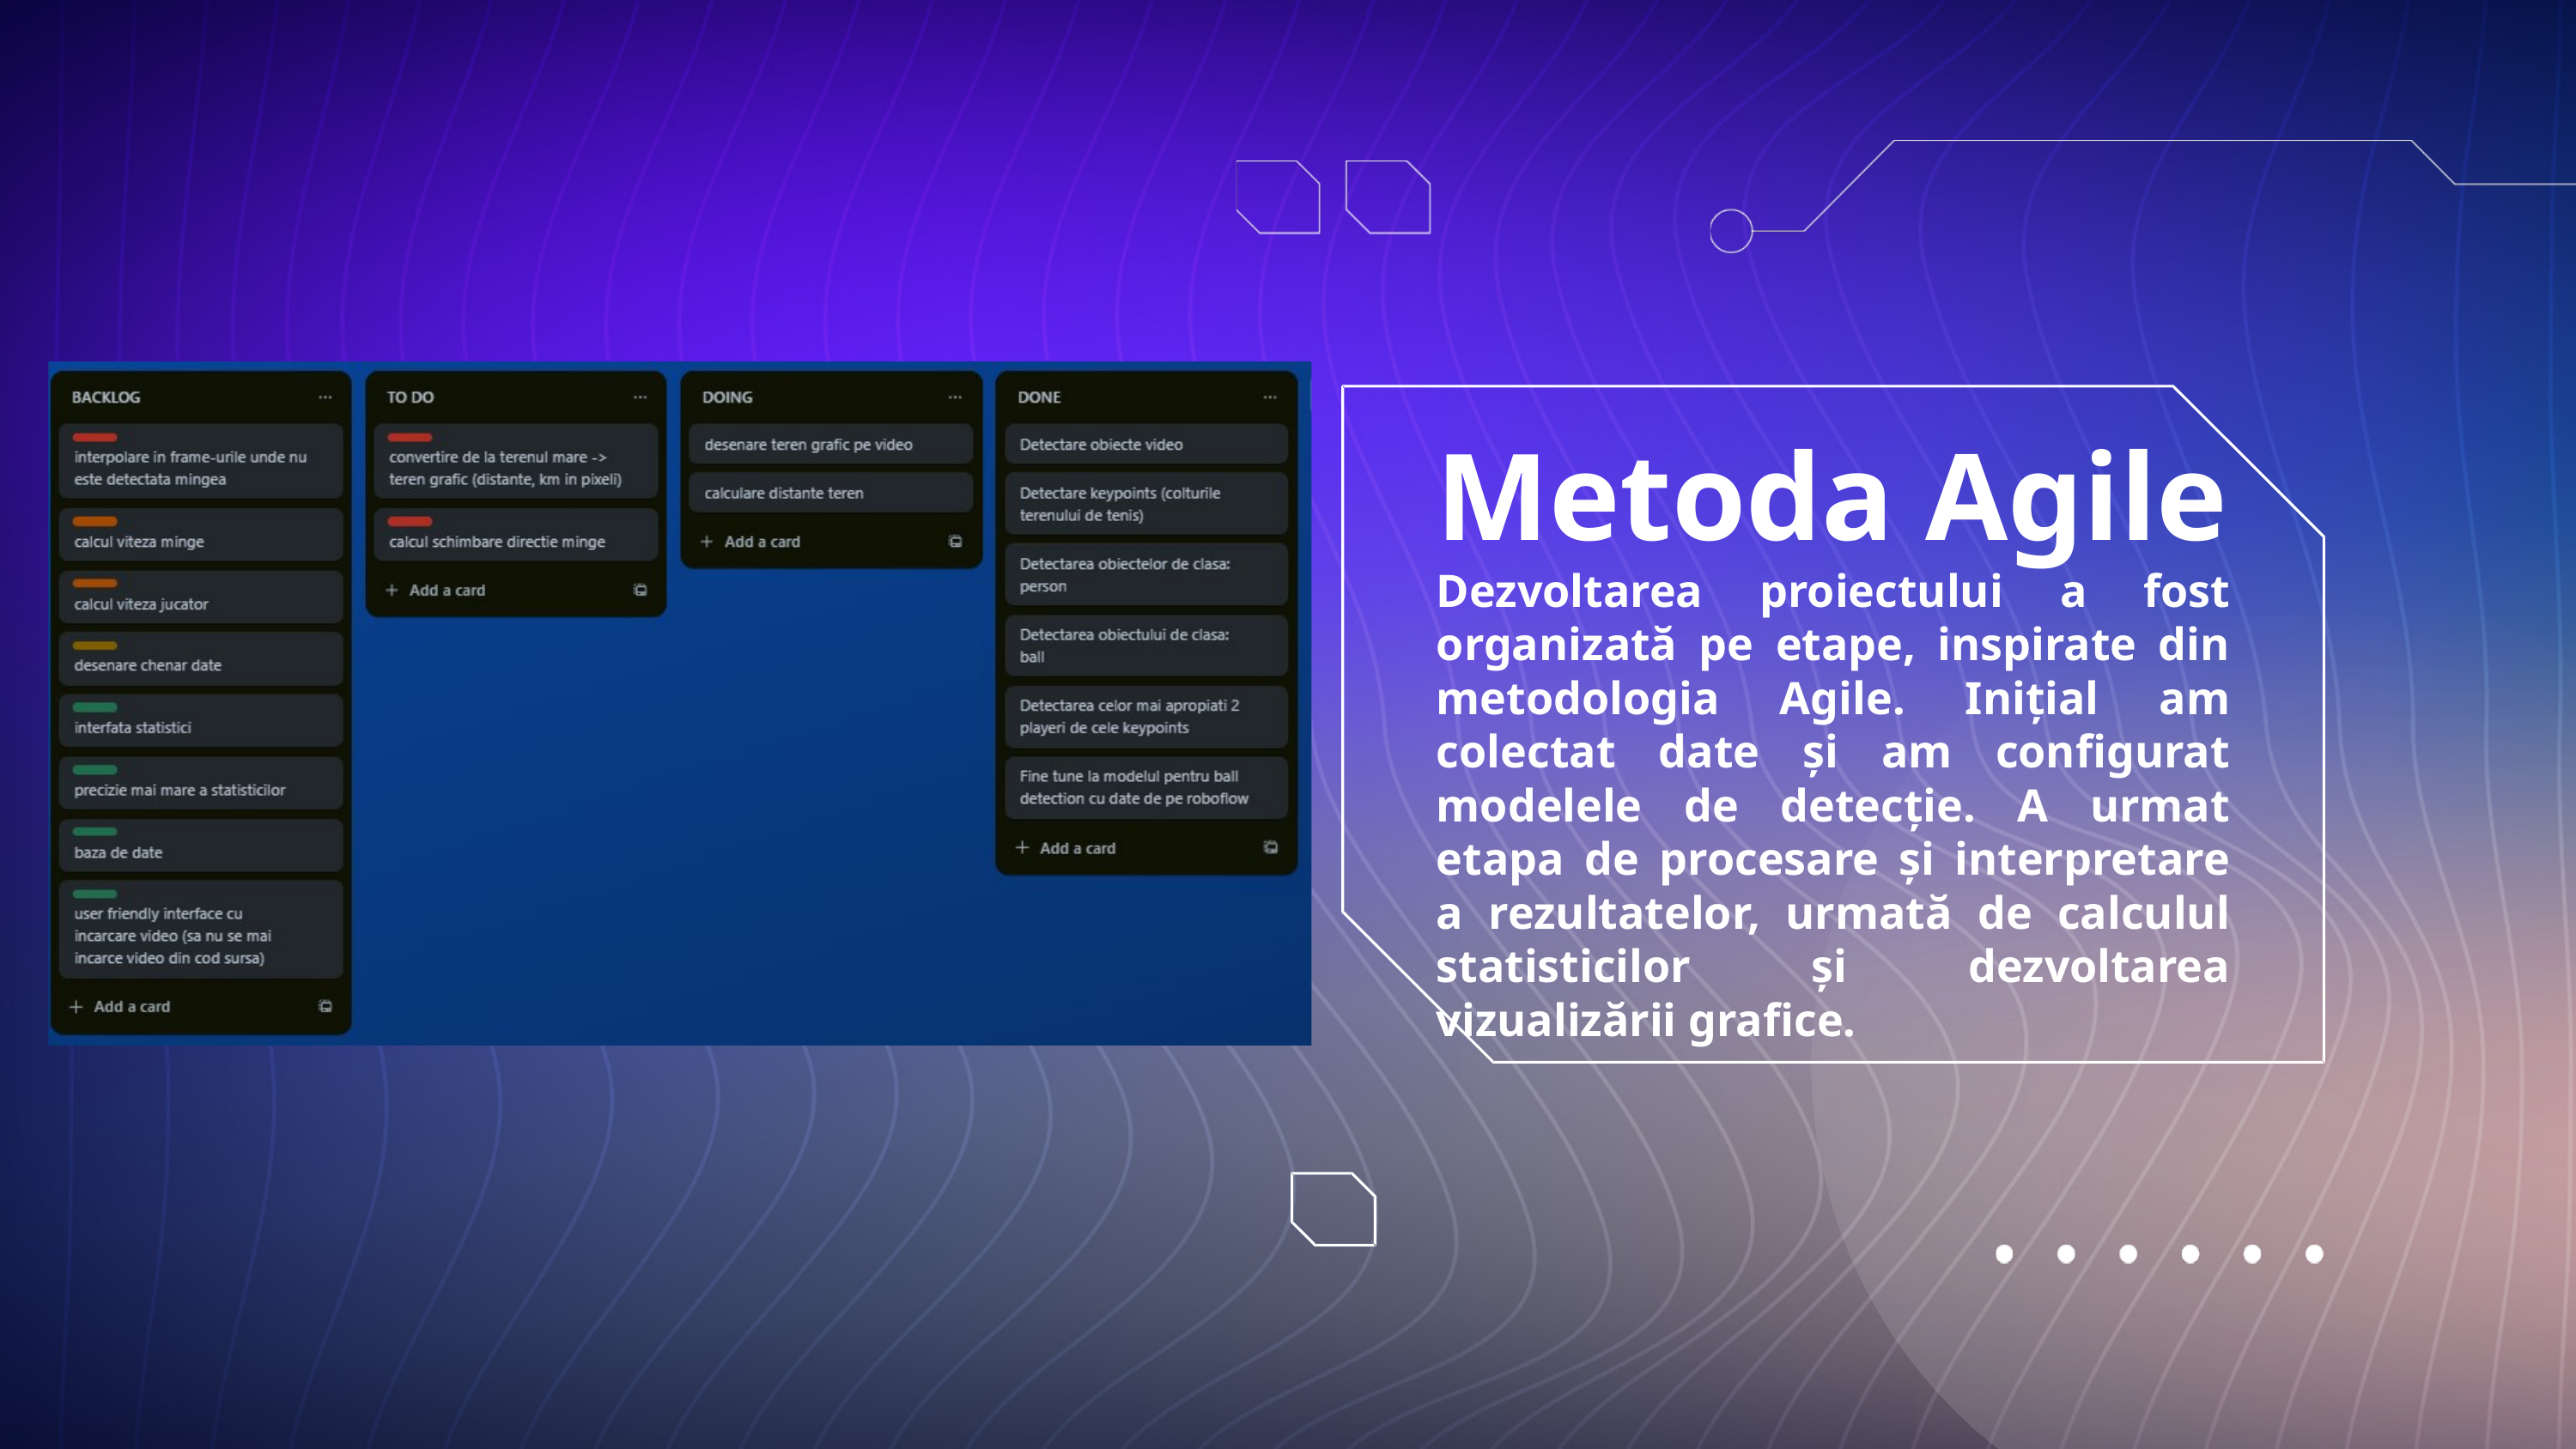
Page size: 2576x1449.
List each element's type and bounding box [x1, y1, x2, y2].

text_box [1811, 579, 2576, 1449]
text_box [0, 0, 2576, 1449]
text_box [1236, 161, 1431, 234]
text_box [1710, 140, 2576, 255]
text_box [1340, 385, 2326, 1064]
text_box [48, 361, 1312, 1046]
text_box [1290, 1172, 1377, 1247]
